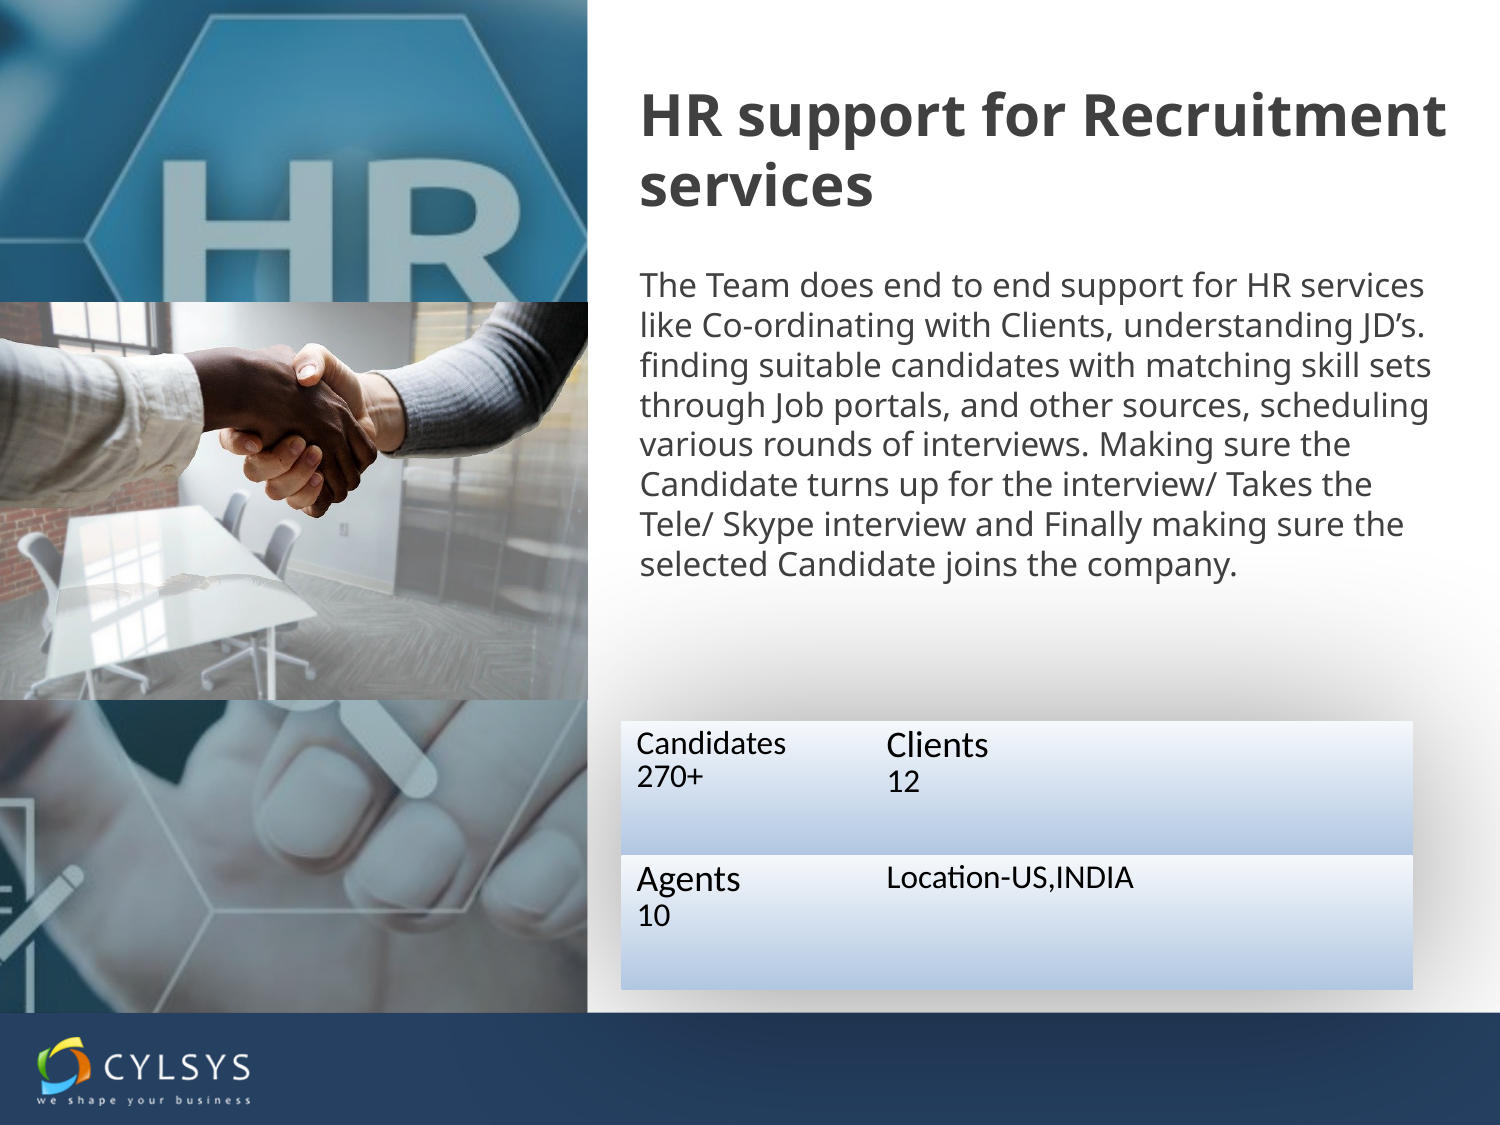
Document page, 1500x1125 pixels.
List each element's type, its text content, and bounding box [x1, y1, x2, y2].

table_header Candidates 270+ [622, 722, 872, 856]
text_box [624, 70, 1500, 595]
table_header Clients 12 [872, 722, 1412, 856]
table_cell Agents 10 [622, 856, 872, 990]
table_cell Location-US,INDIA [872, 856, 1412, 990]
picture [0, 0, 588, 1012]
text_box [0, 1012, 1500, 1125]
